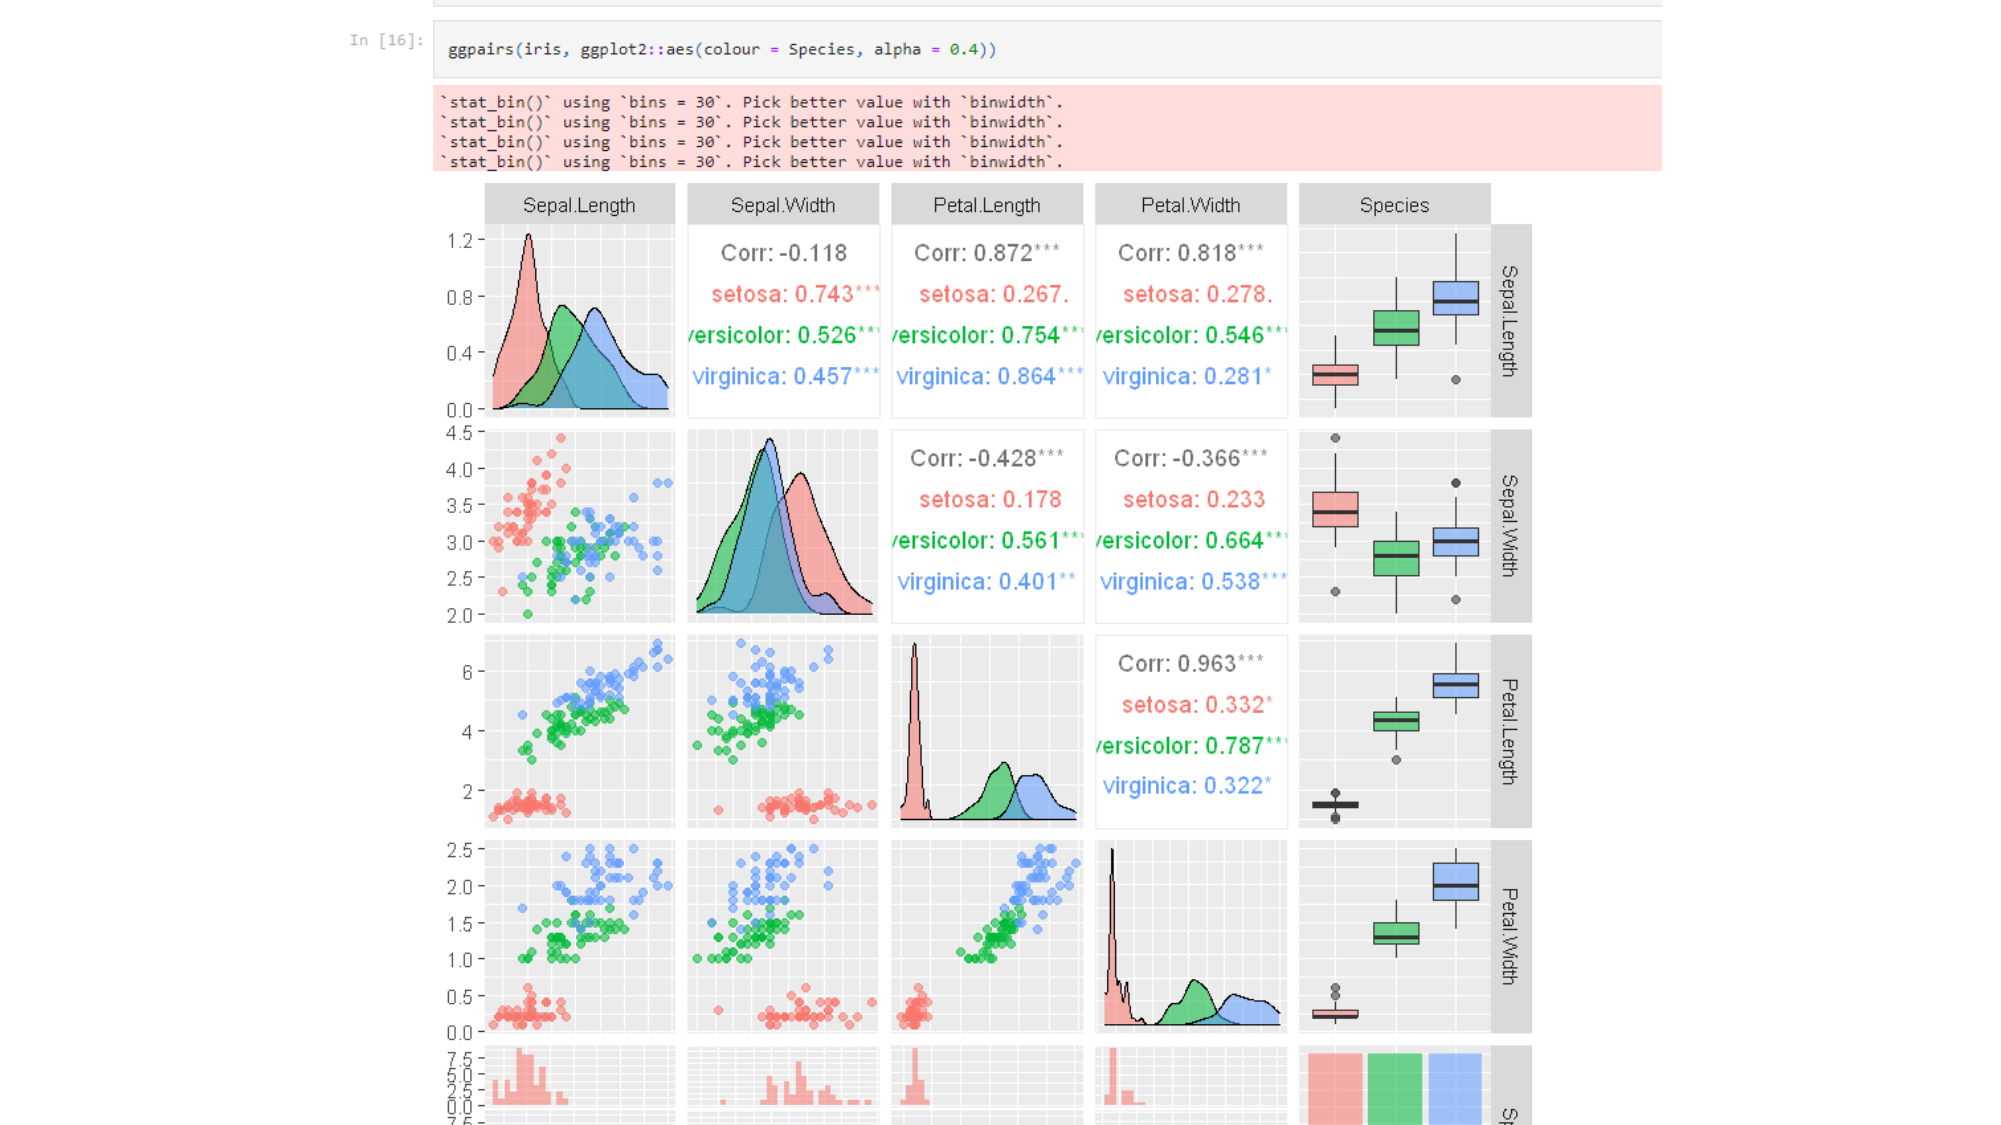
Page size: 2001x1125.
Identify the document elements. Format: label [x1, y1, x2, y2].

picture [338, 0, 1662, 1125]
